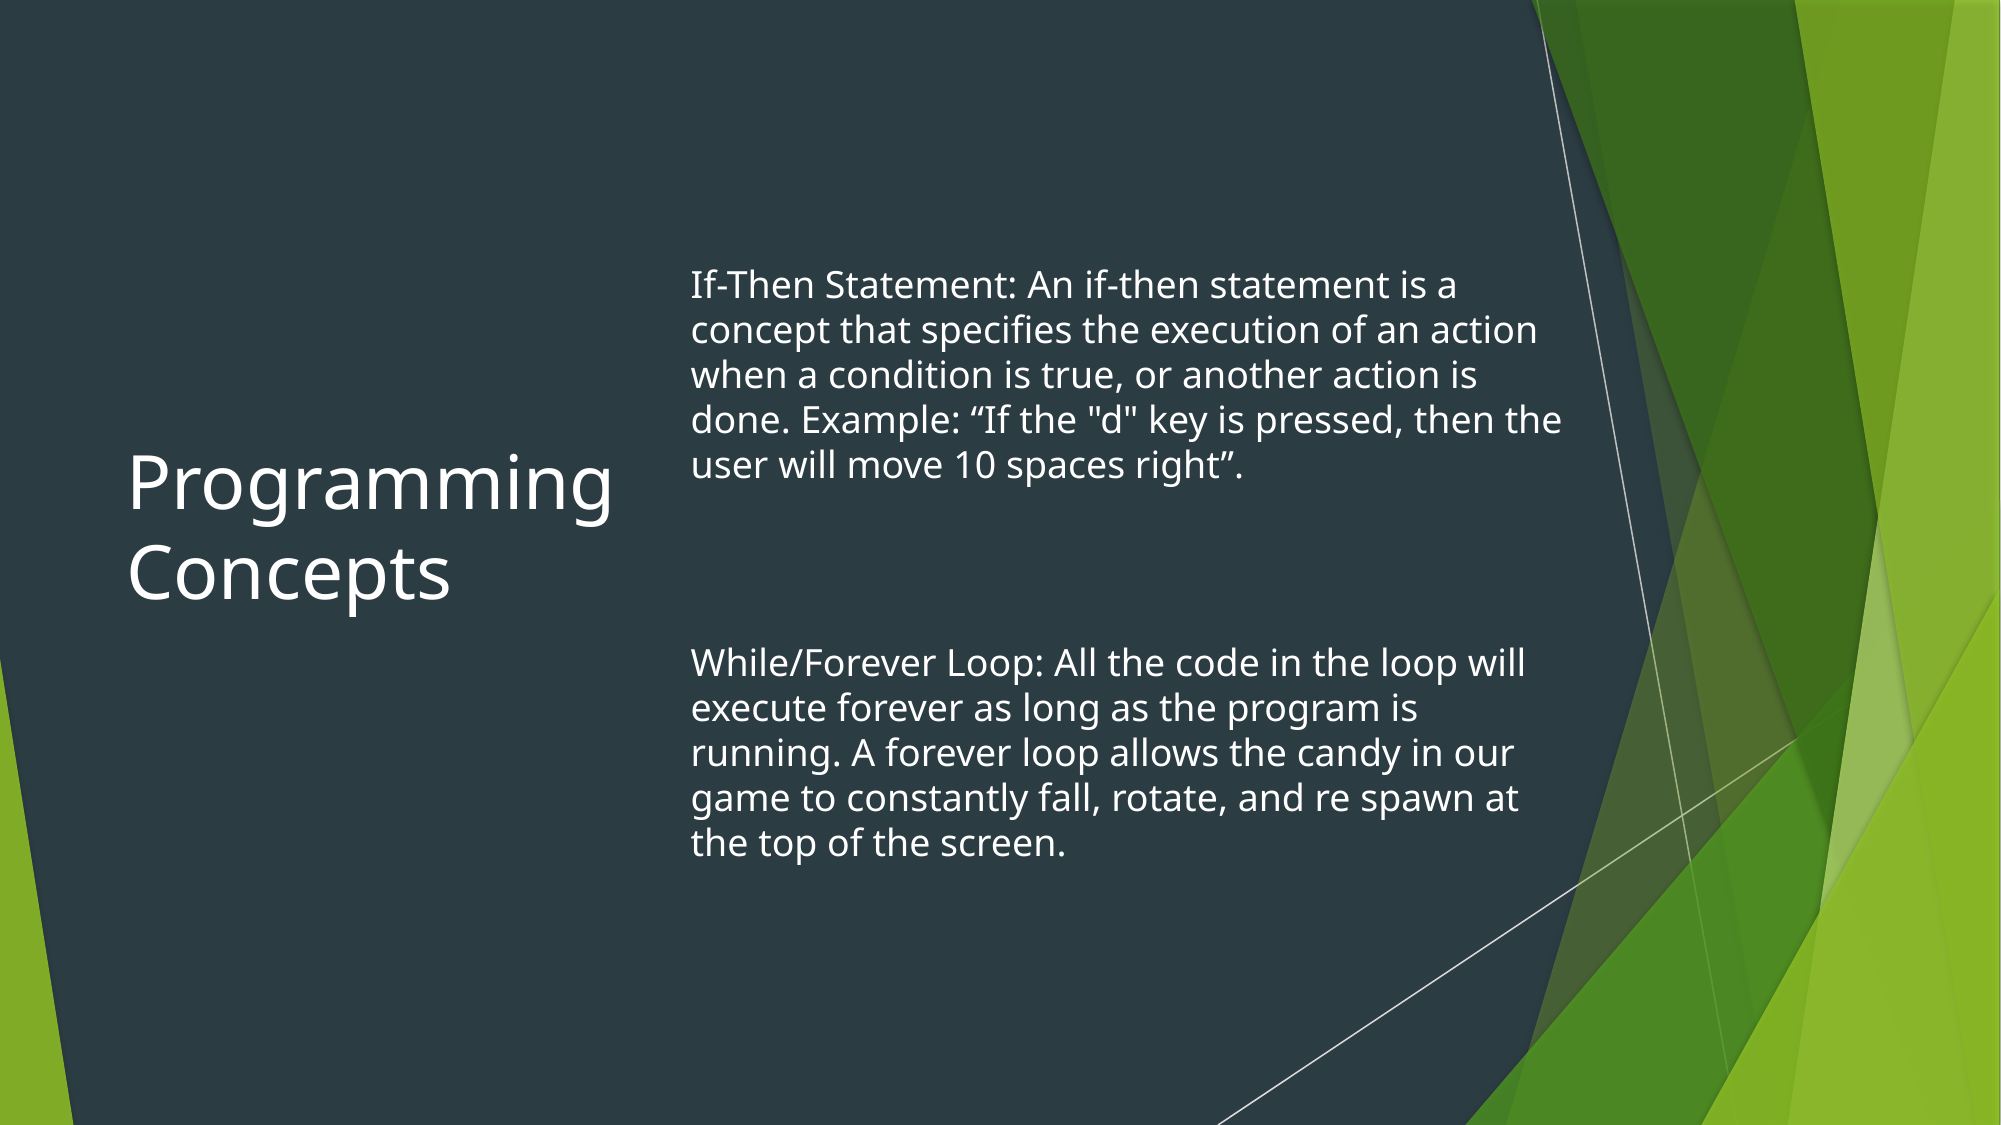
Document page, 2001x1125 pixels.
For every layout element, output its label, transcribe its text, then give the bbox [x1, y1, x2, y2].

list If-Then Statement: An if-then statement is a concept that specifies the execution of an action when a condition is true, or another action is done. Example: “If the "d" key is pressed, then the user will move 10 spaces right”. While/Forever Loop: All the code in the loop will execute forever as long as the program is running. A forever loop allows the candy in our game to constantly fall, rotate, and re spawn at the top of the screen. [675, 138, 1580, 987]
title Programming Concepts [111, 99, 742, 949]
